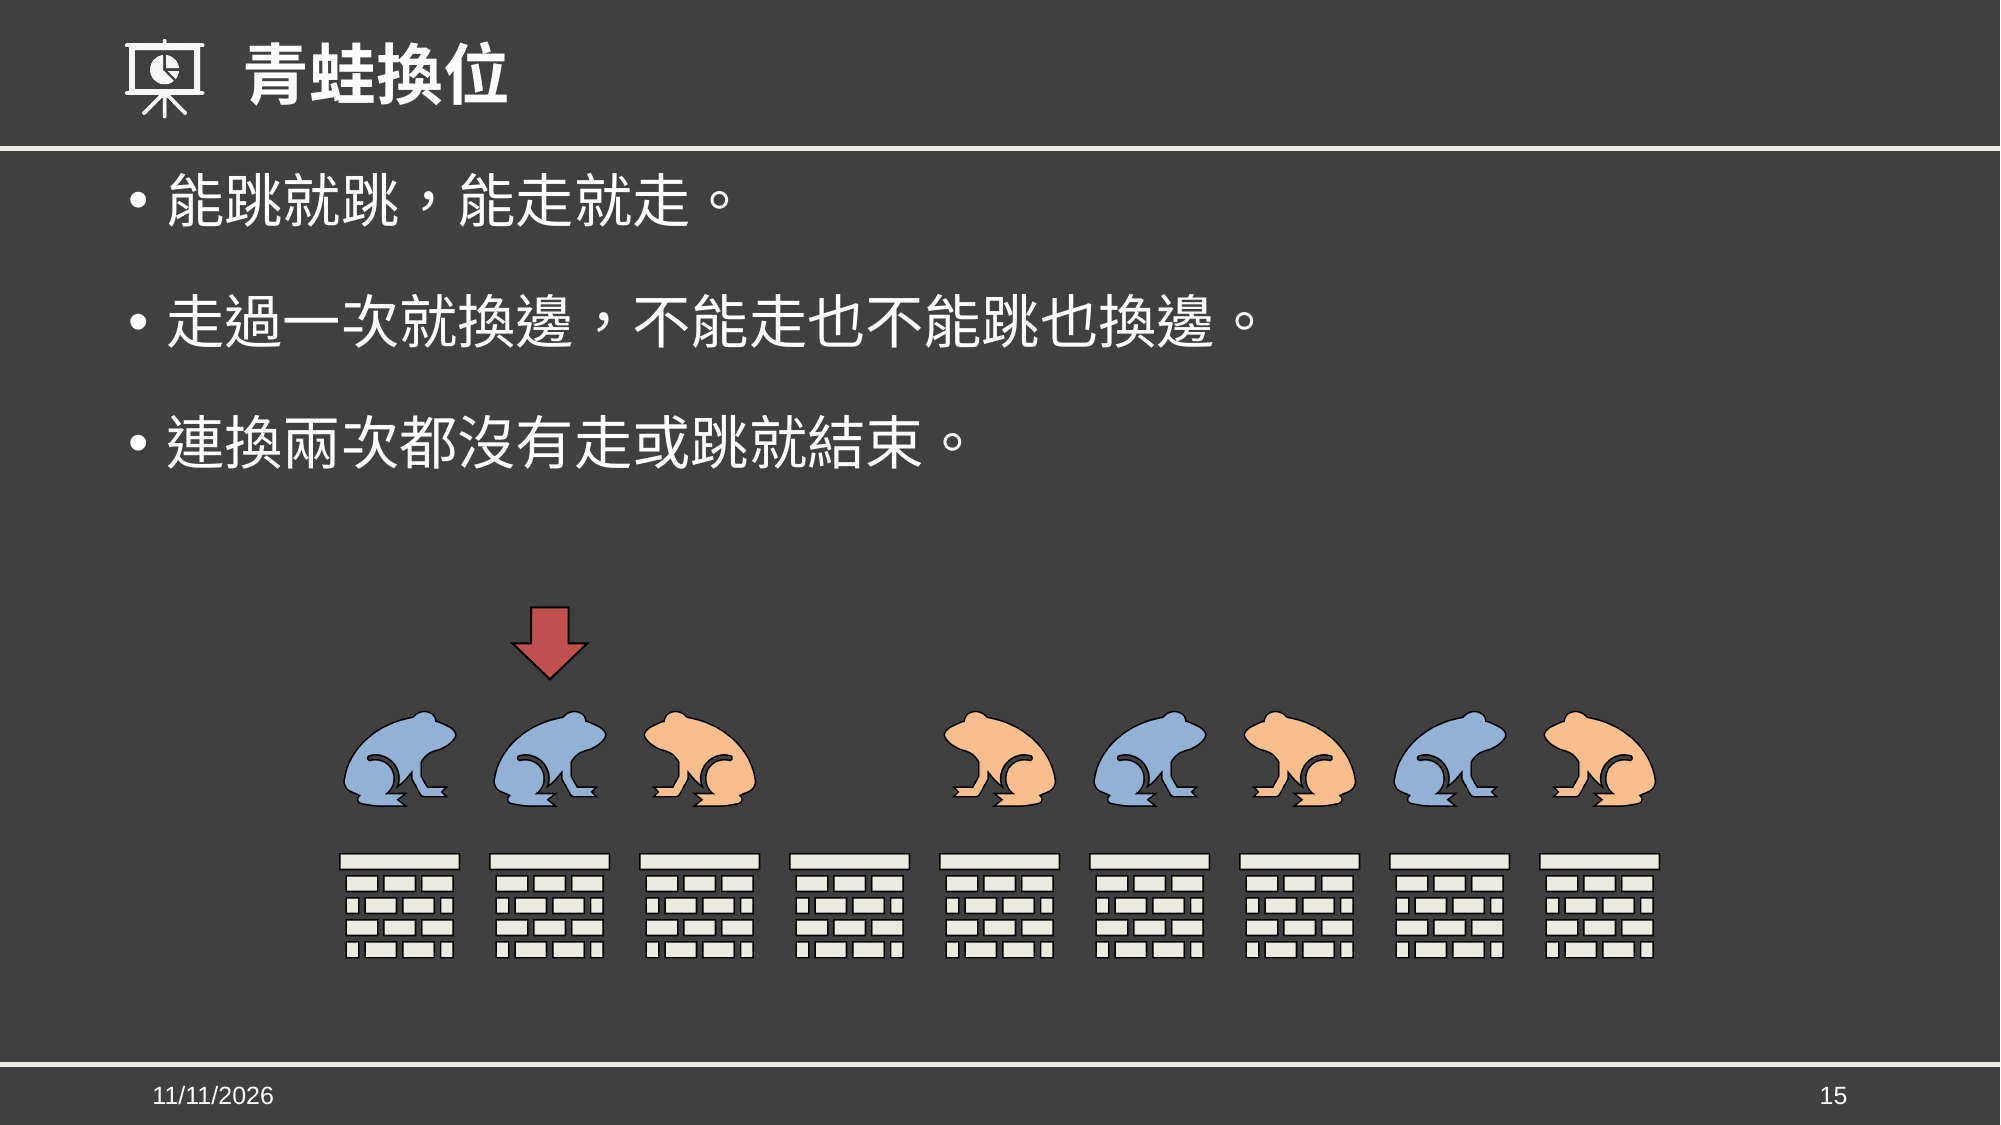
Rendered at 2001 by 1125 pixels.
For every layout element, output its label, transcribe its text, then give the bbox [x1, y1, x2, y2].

title 青蛙換位 [227, 27, 1886, 129]
footer [316, 1065, 1684, 1125]
slide_number 15 [1703, 1065, 1863, 1125]
list 能跳就跳，能走就走。 走過一次就換邊，不能走也不能跳也換邊。 連換兩次都沒有走或跳就結束。 [114, 164, 1886, 530]
picture [114, 27, 215, 129]
picture [324, 680, 1675, 981]
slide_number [137, 1065, 297, 1125]
text_box [509, 606, 590, 680]
